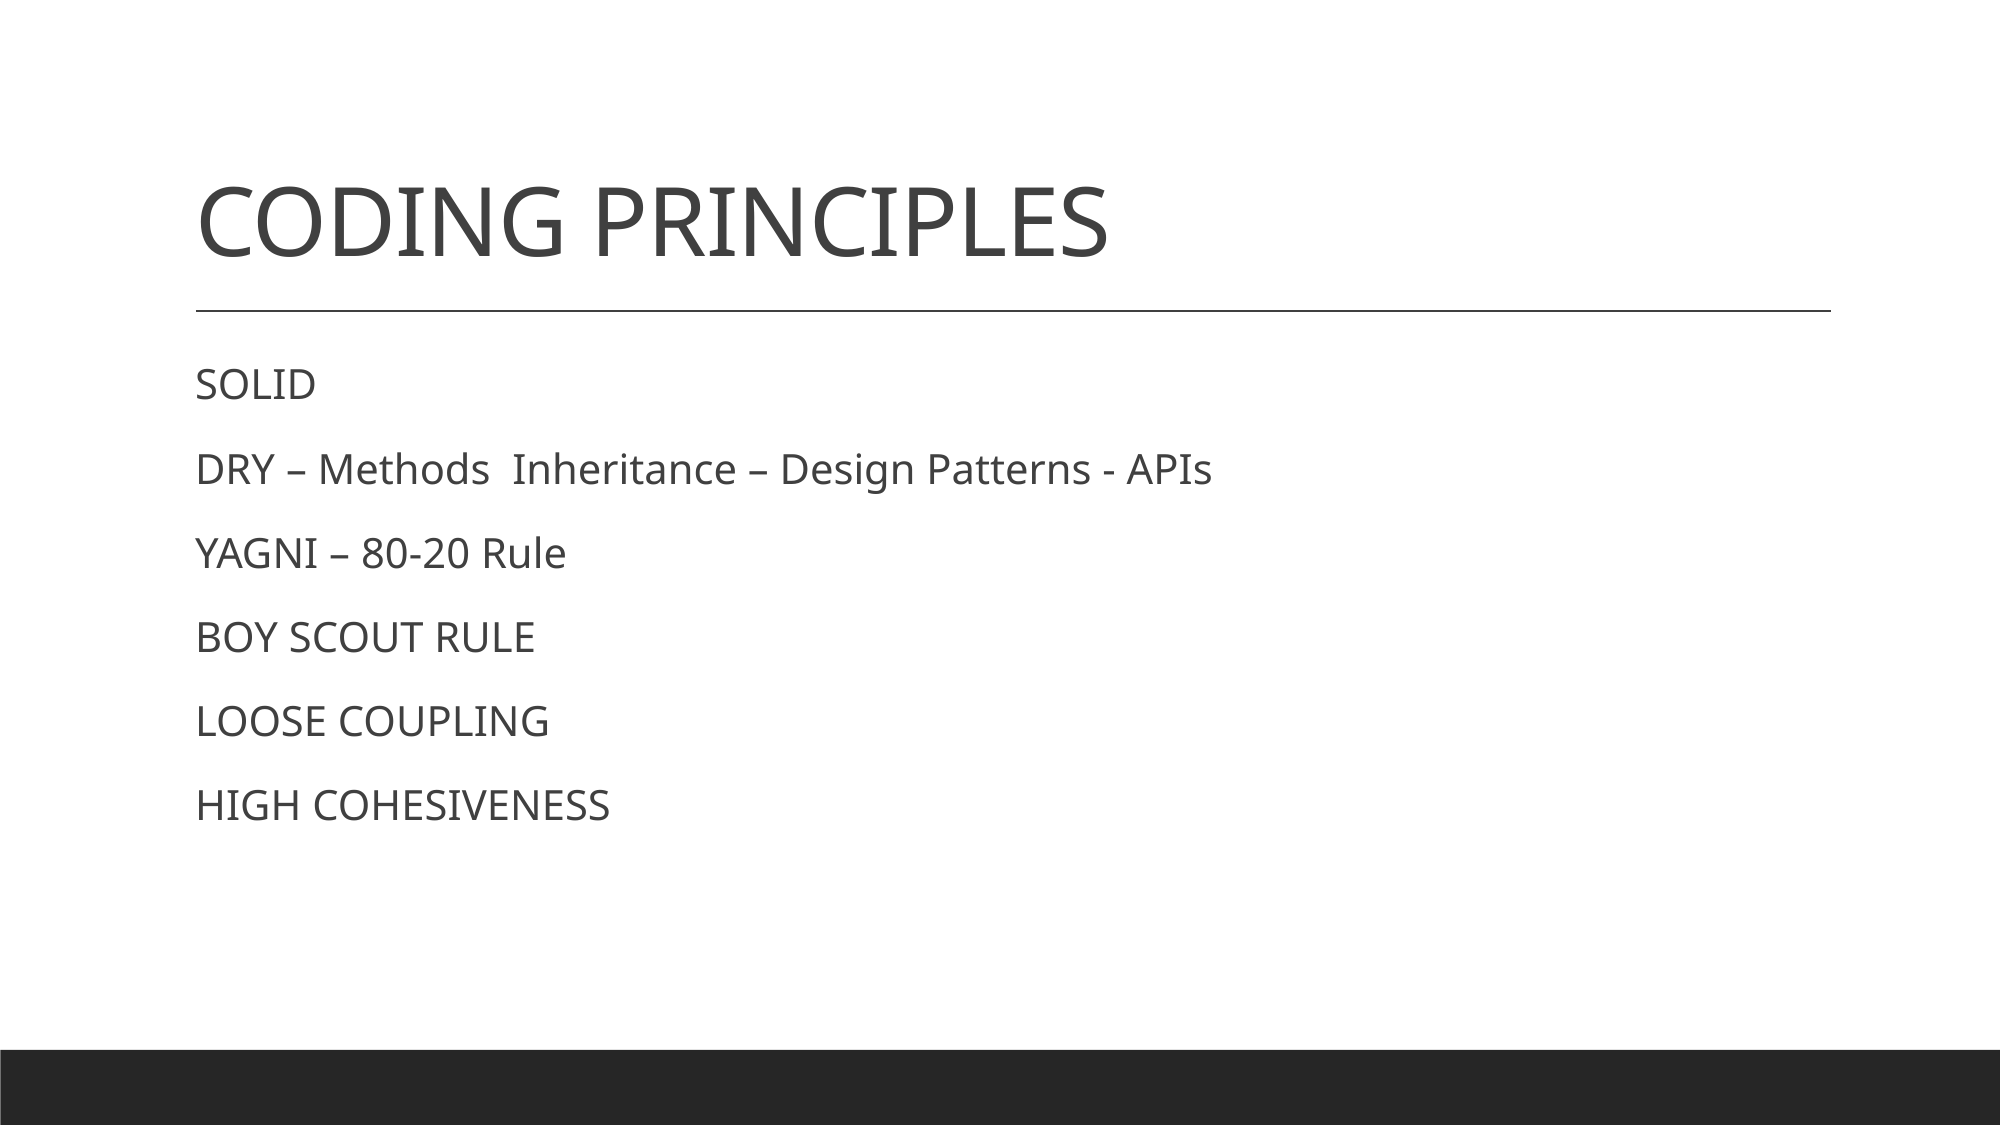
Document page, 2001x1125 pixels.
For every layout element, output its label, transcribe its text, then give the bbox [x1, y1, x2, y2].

title CODING PRINCIPLES [180, 47, 1830, 285]
list SOLID DRY – Methods Inheritance – Design Patterns - APIs YAGNI – 80-20 Rule BOY SCOUT RULE LOOSE COUPLING HIGH COHESIVENESS [180, 345, 1830, 963]
